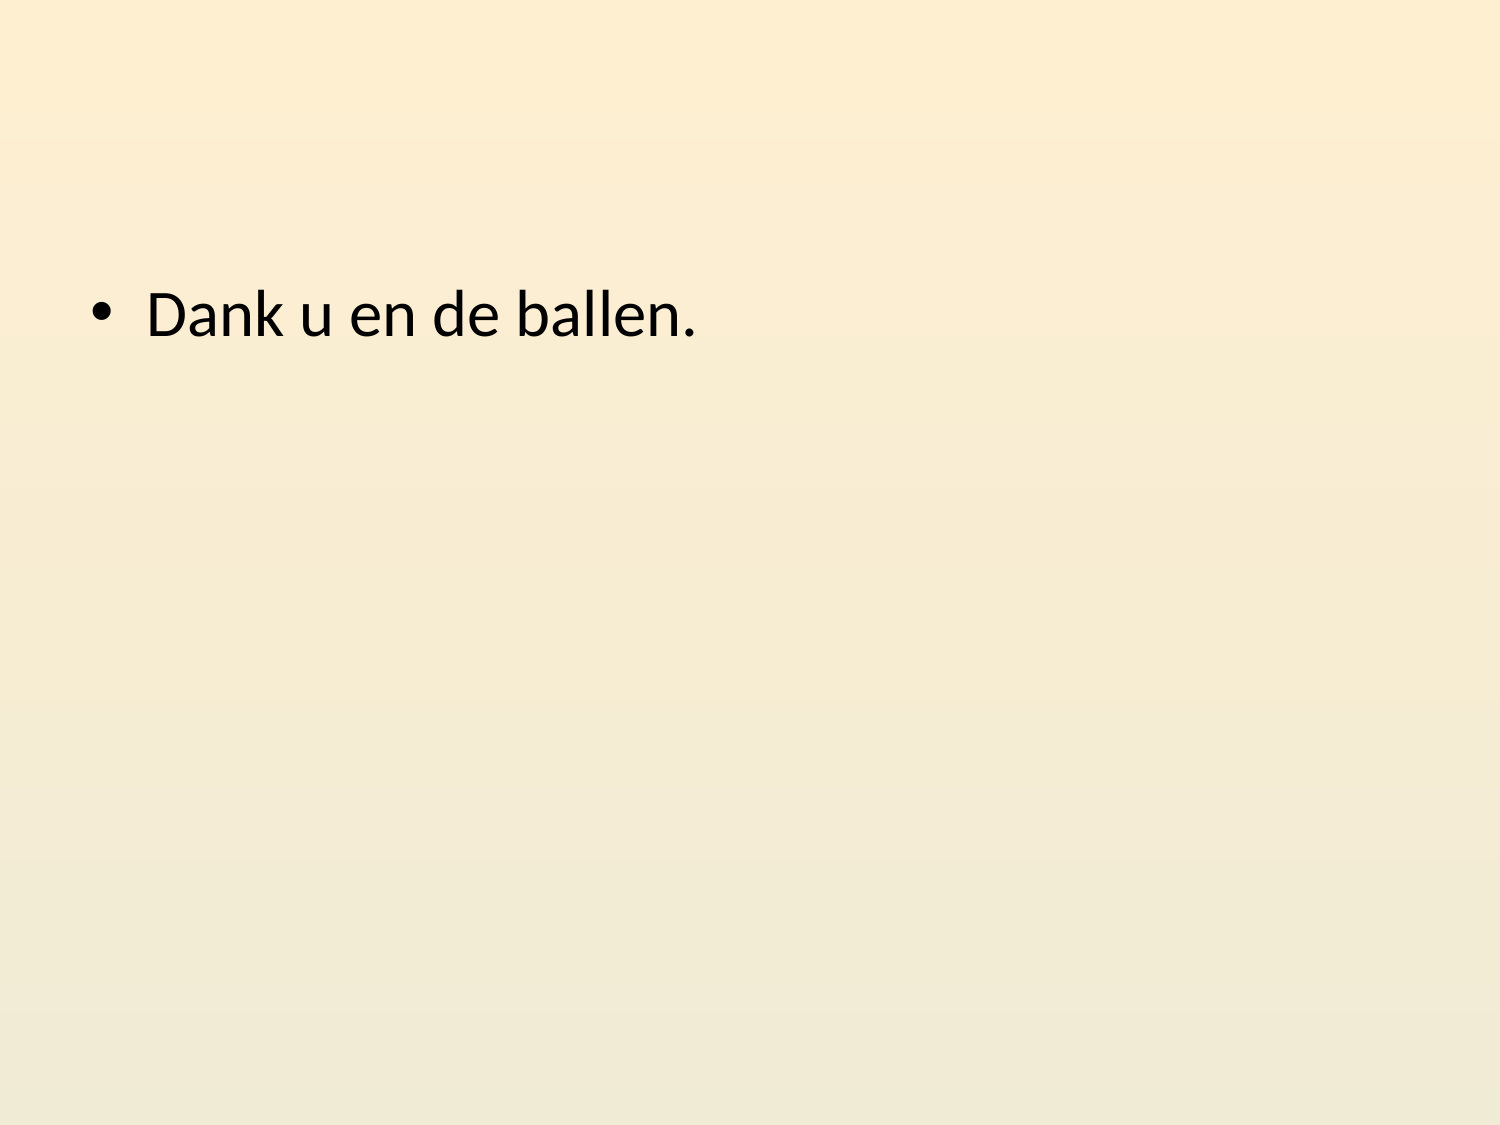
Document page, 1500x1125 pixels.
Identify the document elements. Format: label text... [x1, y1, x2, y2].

list Dank u en de ballen. [75, 262, 1425, 1005]
